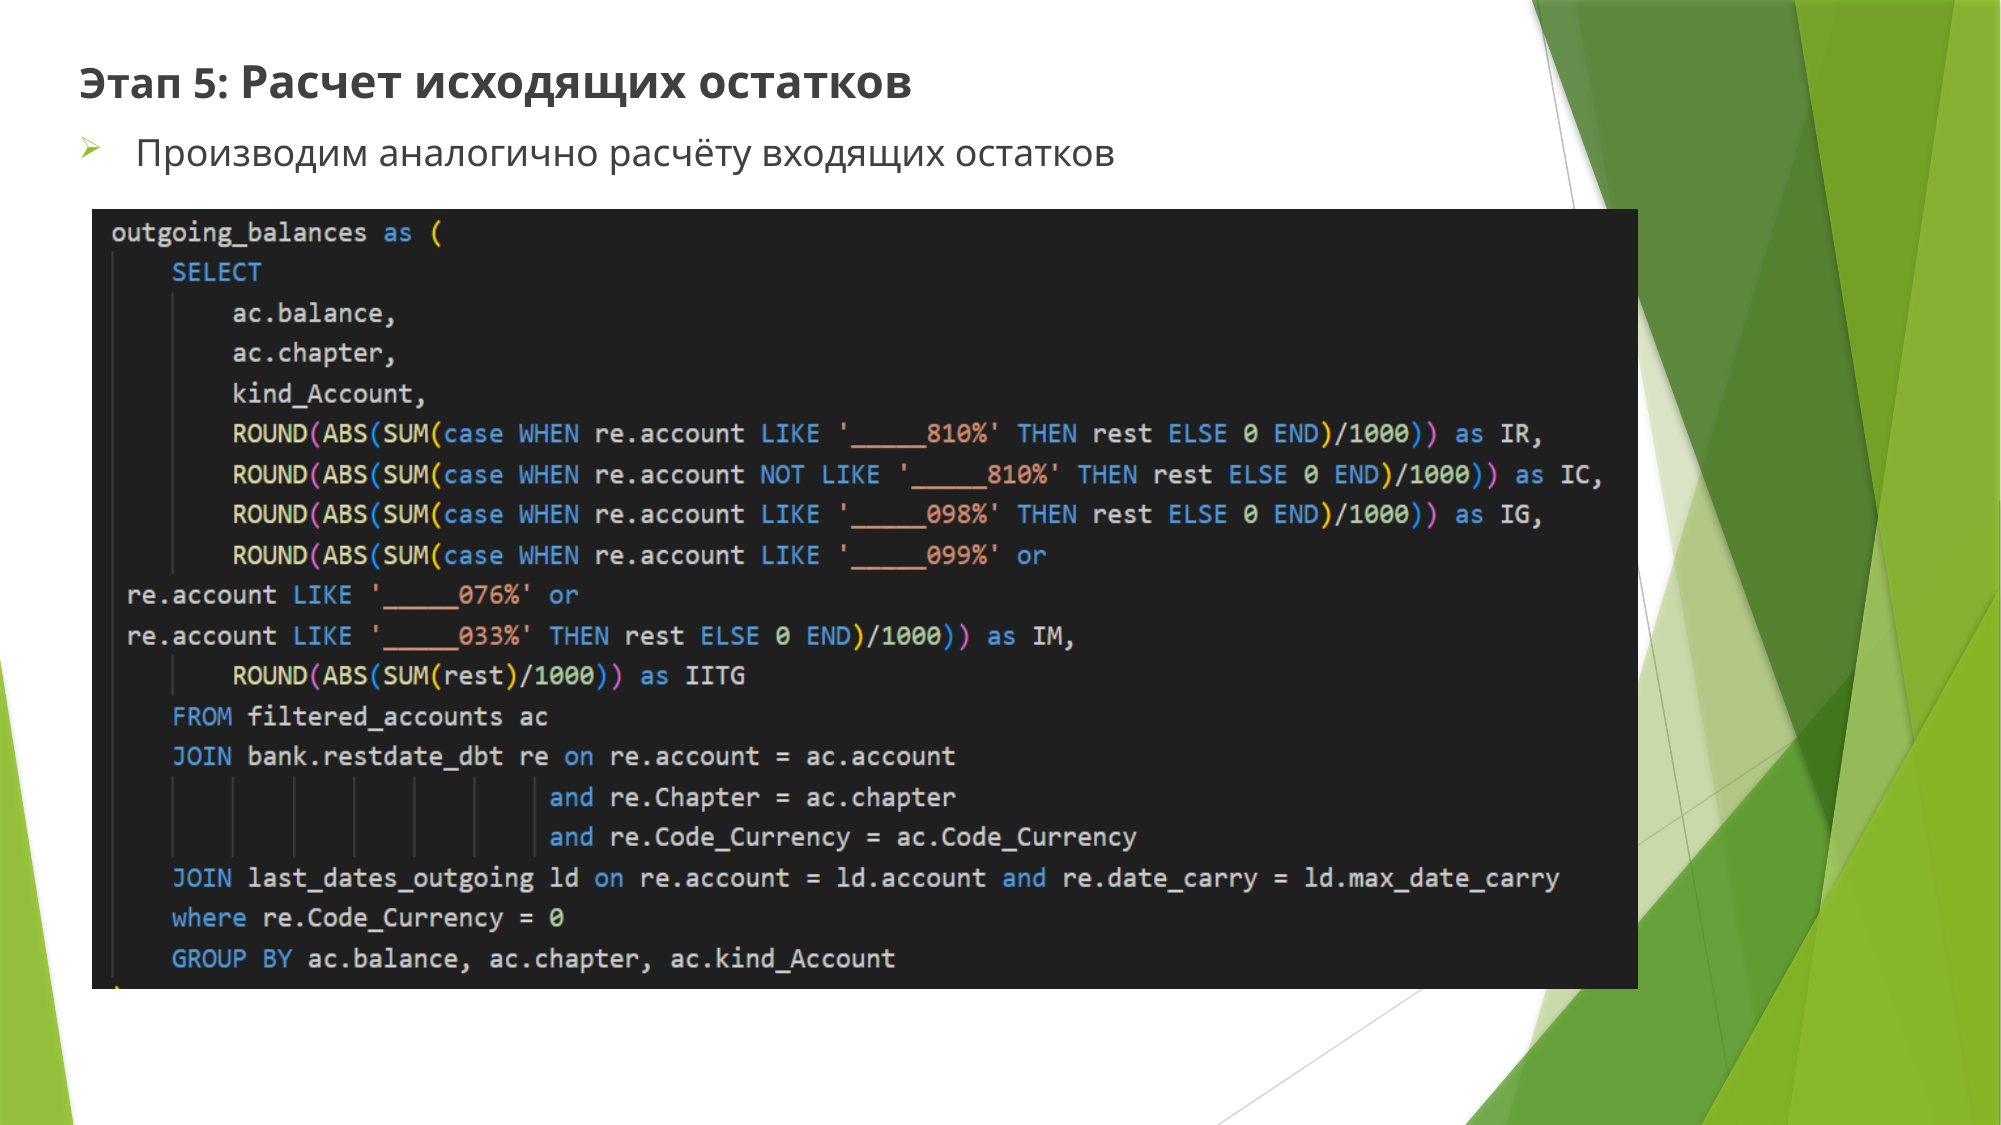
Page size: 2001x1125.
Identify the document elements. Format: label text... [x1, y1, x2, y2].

list Этап 5: Расчет исходящих остатков Производим аналогично расчёту входящих остатков [64, 45, 1702, 1100]
picture [91, 208, 1638, 990]
